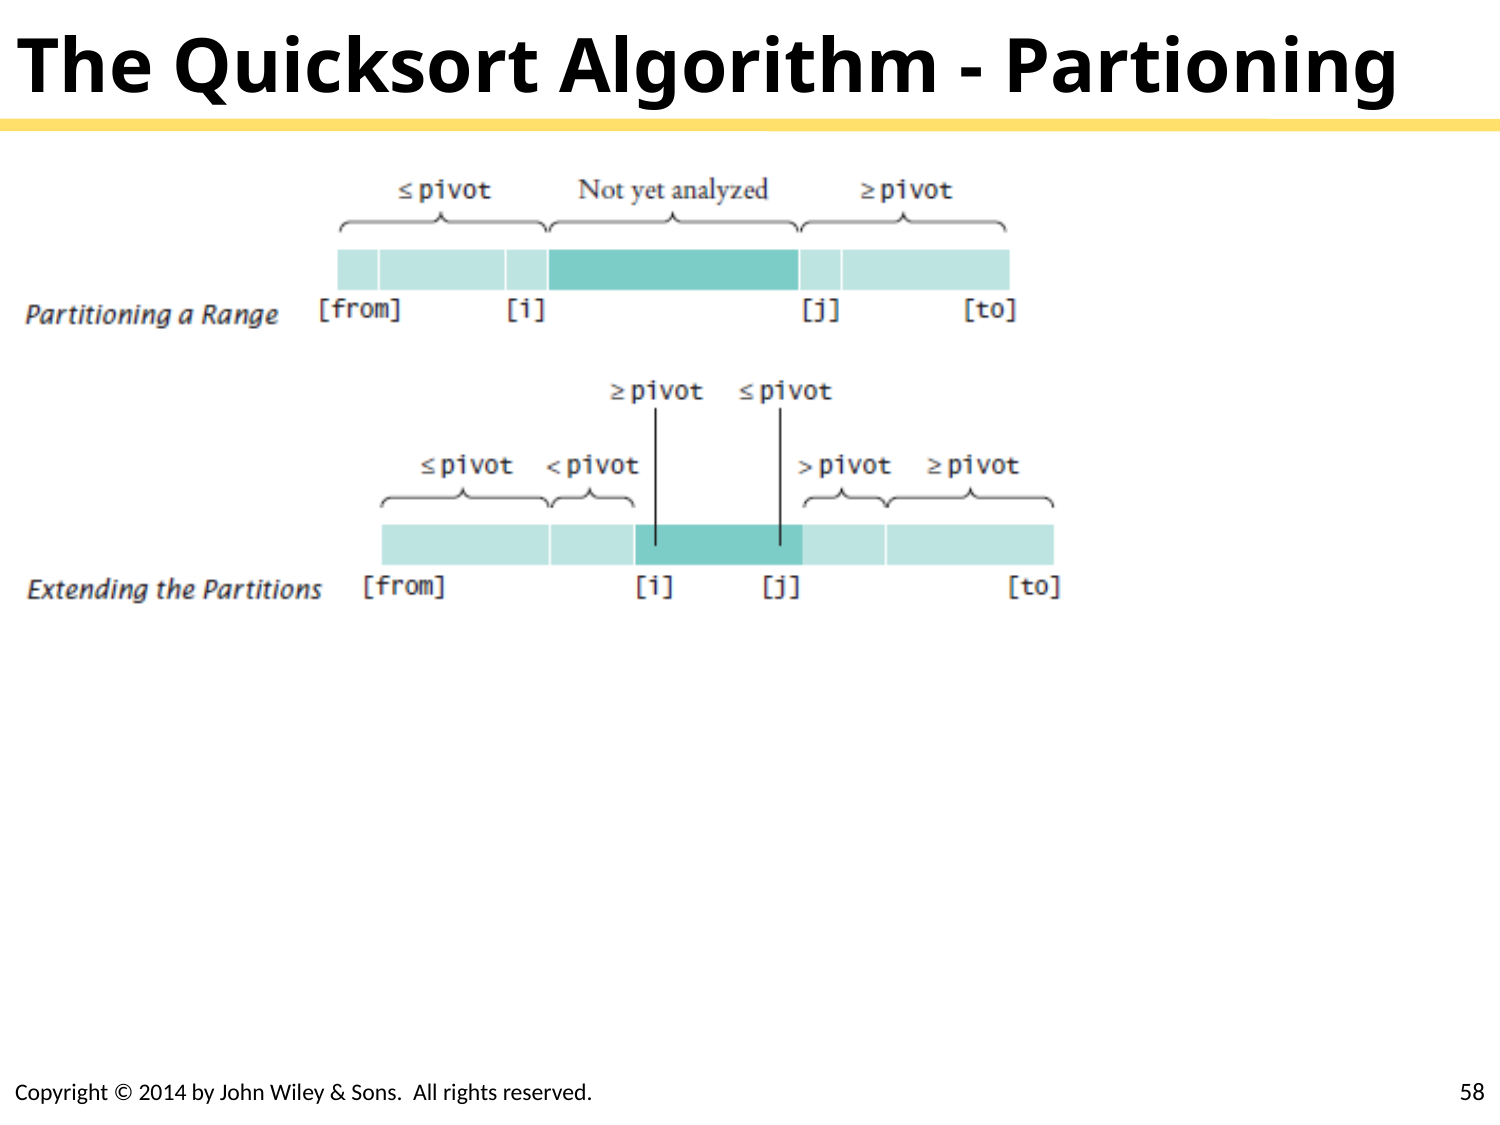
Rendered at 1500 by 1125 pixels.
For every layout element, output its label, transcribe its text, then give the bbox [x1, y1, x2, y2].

picture [0, 163, 1104, 644]
title The Quicksort Algorithm - Partioning [1, 0, 1500, 125]
